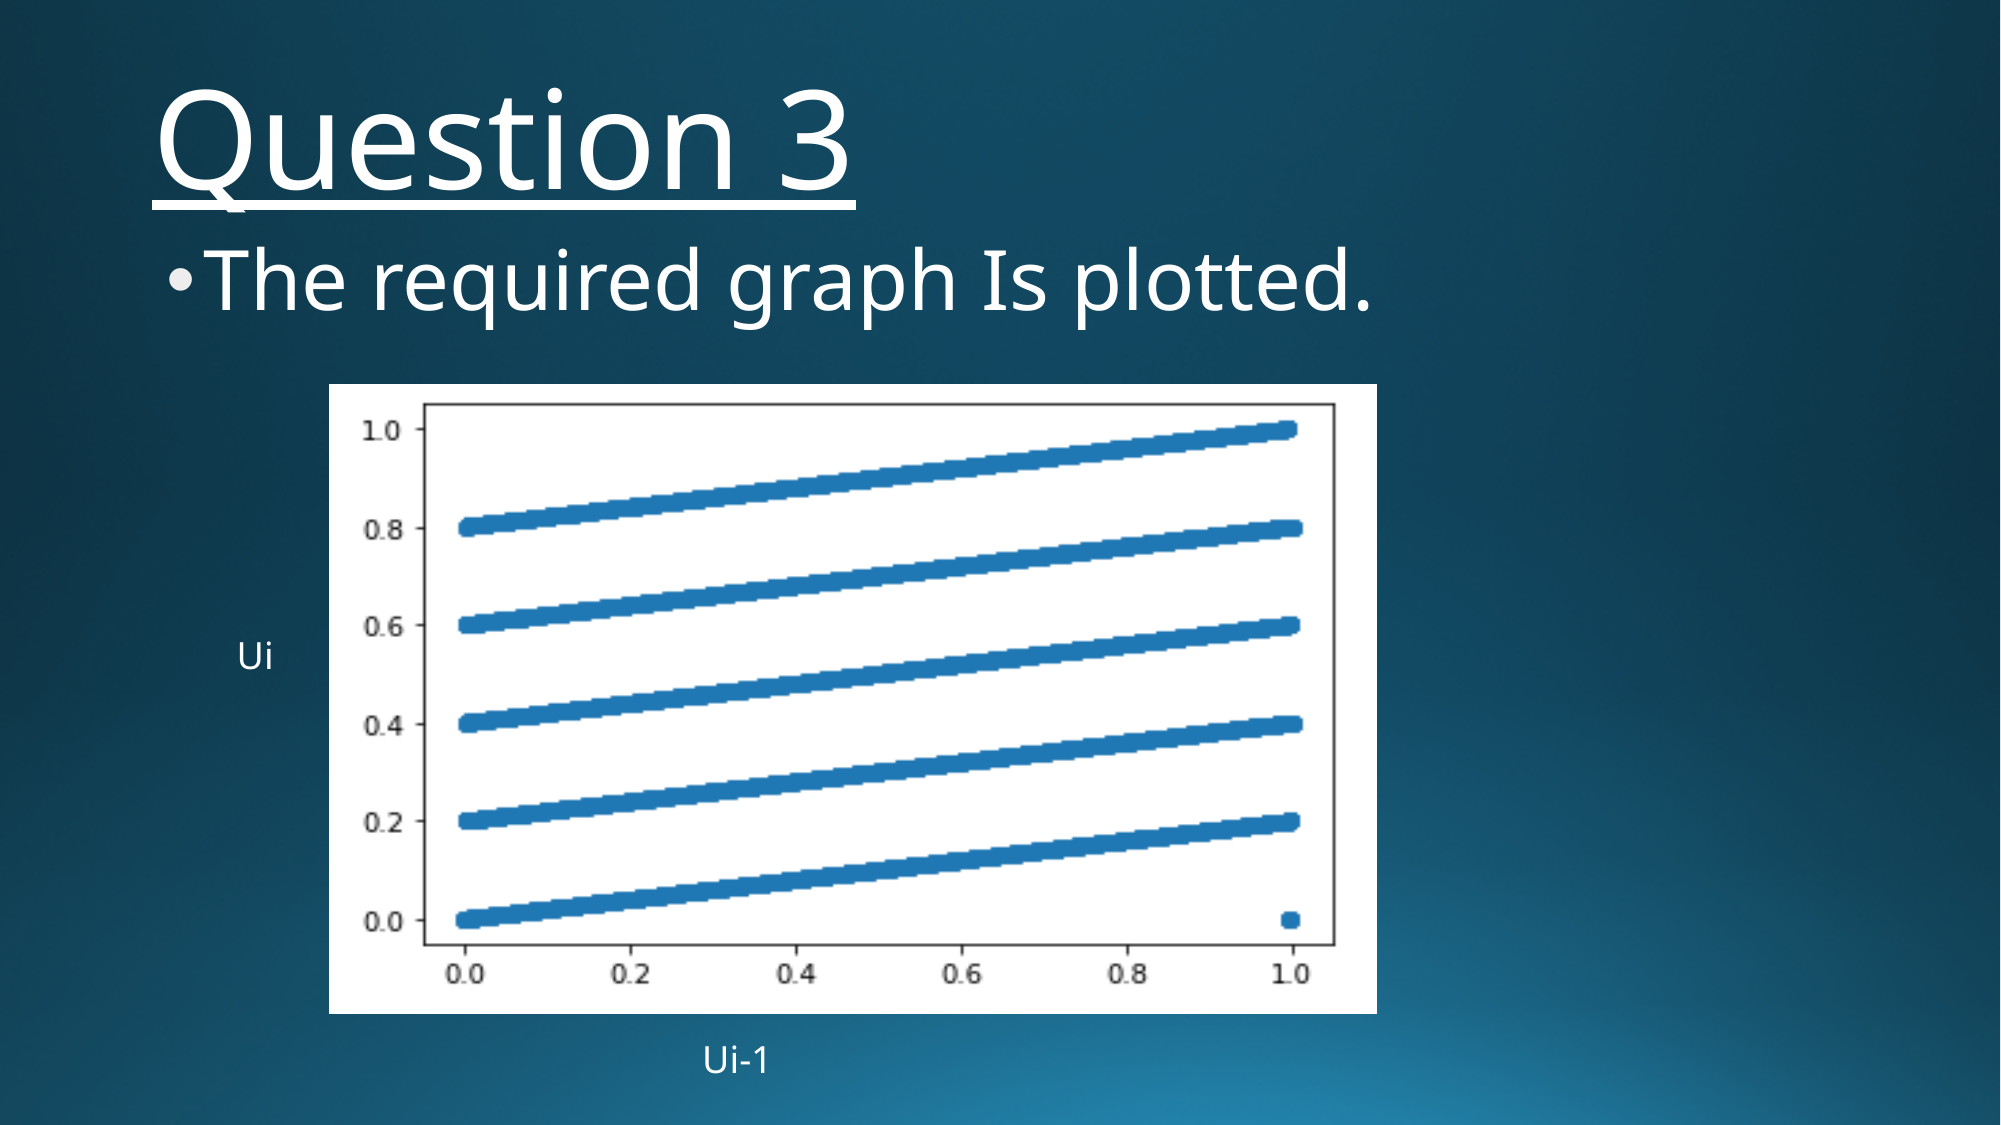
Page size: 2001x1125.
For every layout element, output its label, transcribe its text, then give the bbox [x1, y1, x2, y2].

text_box Ui [221, 624, 329, 685]
picture [0, 0, 2001, 1125]
text_box Ui-1 [687, 1028, 888, 1088]
list The required graph Is plotted. [151, 231, 1863, 1014]
title Question 3 [137, 36, 1863, 254]
